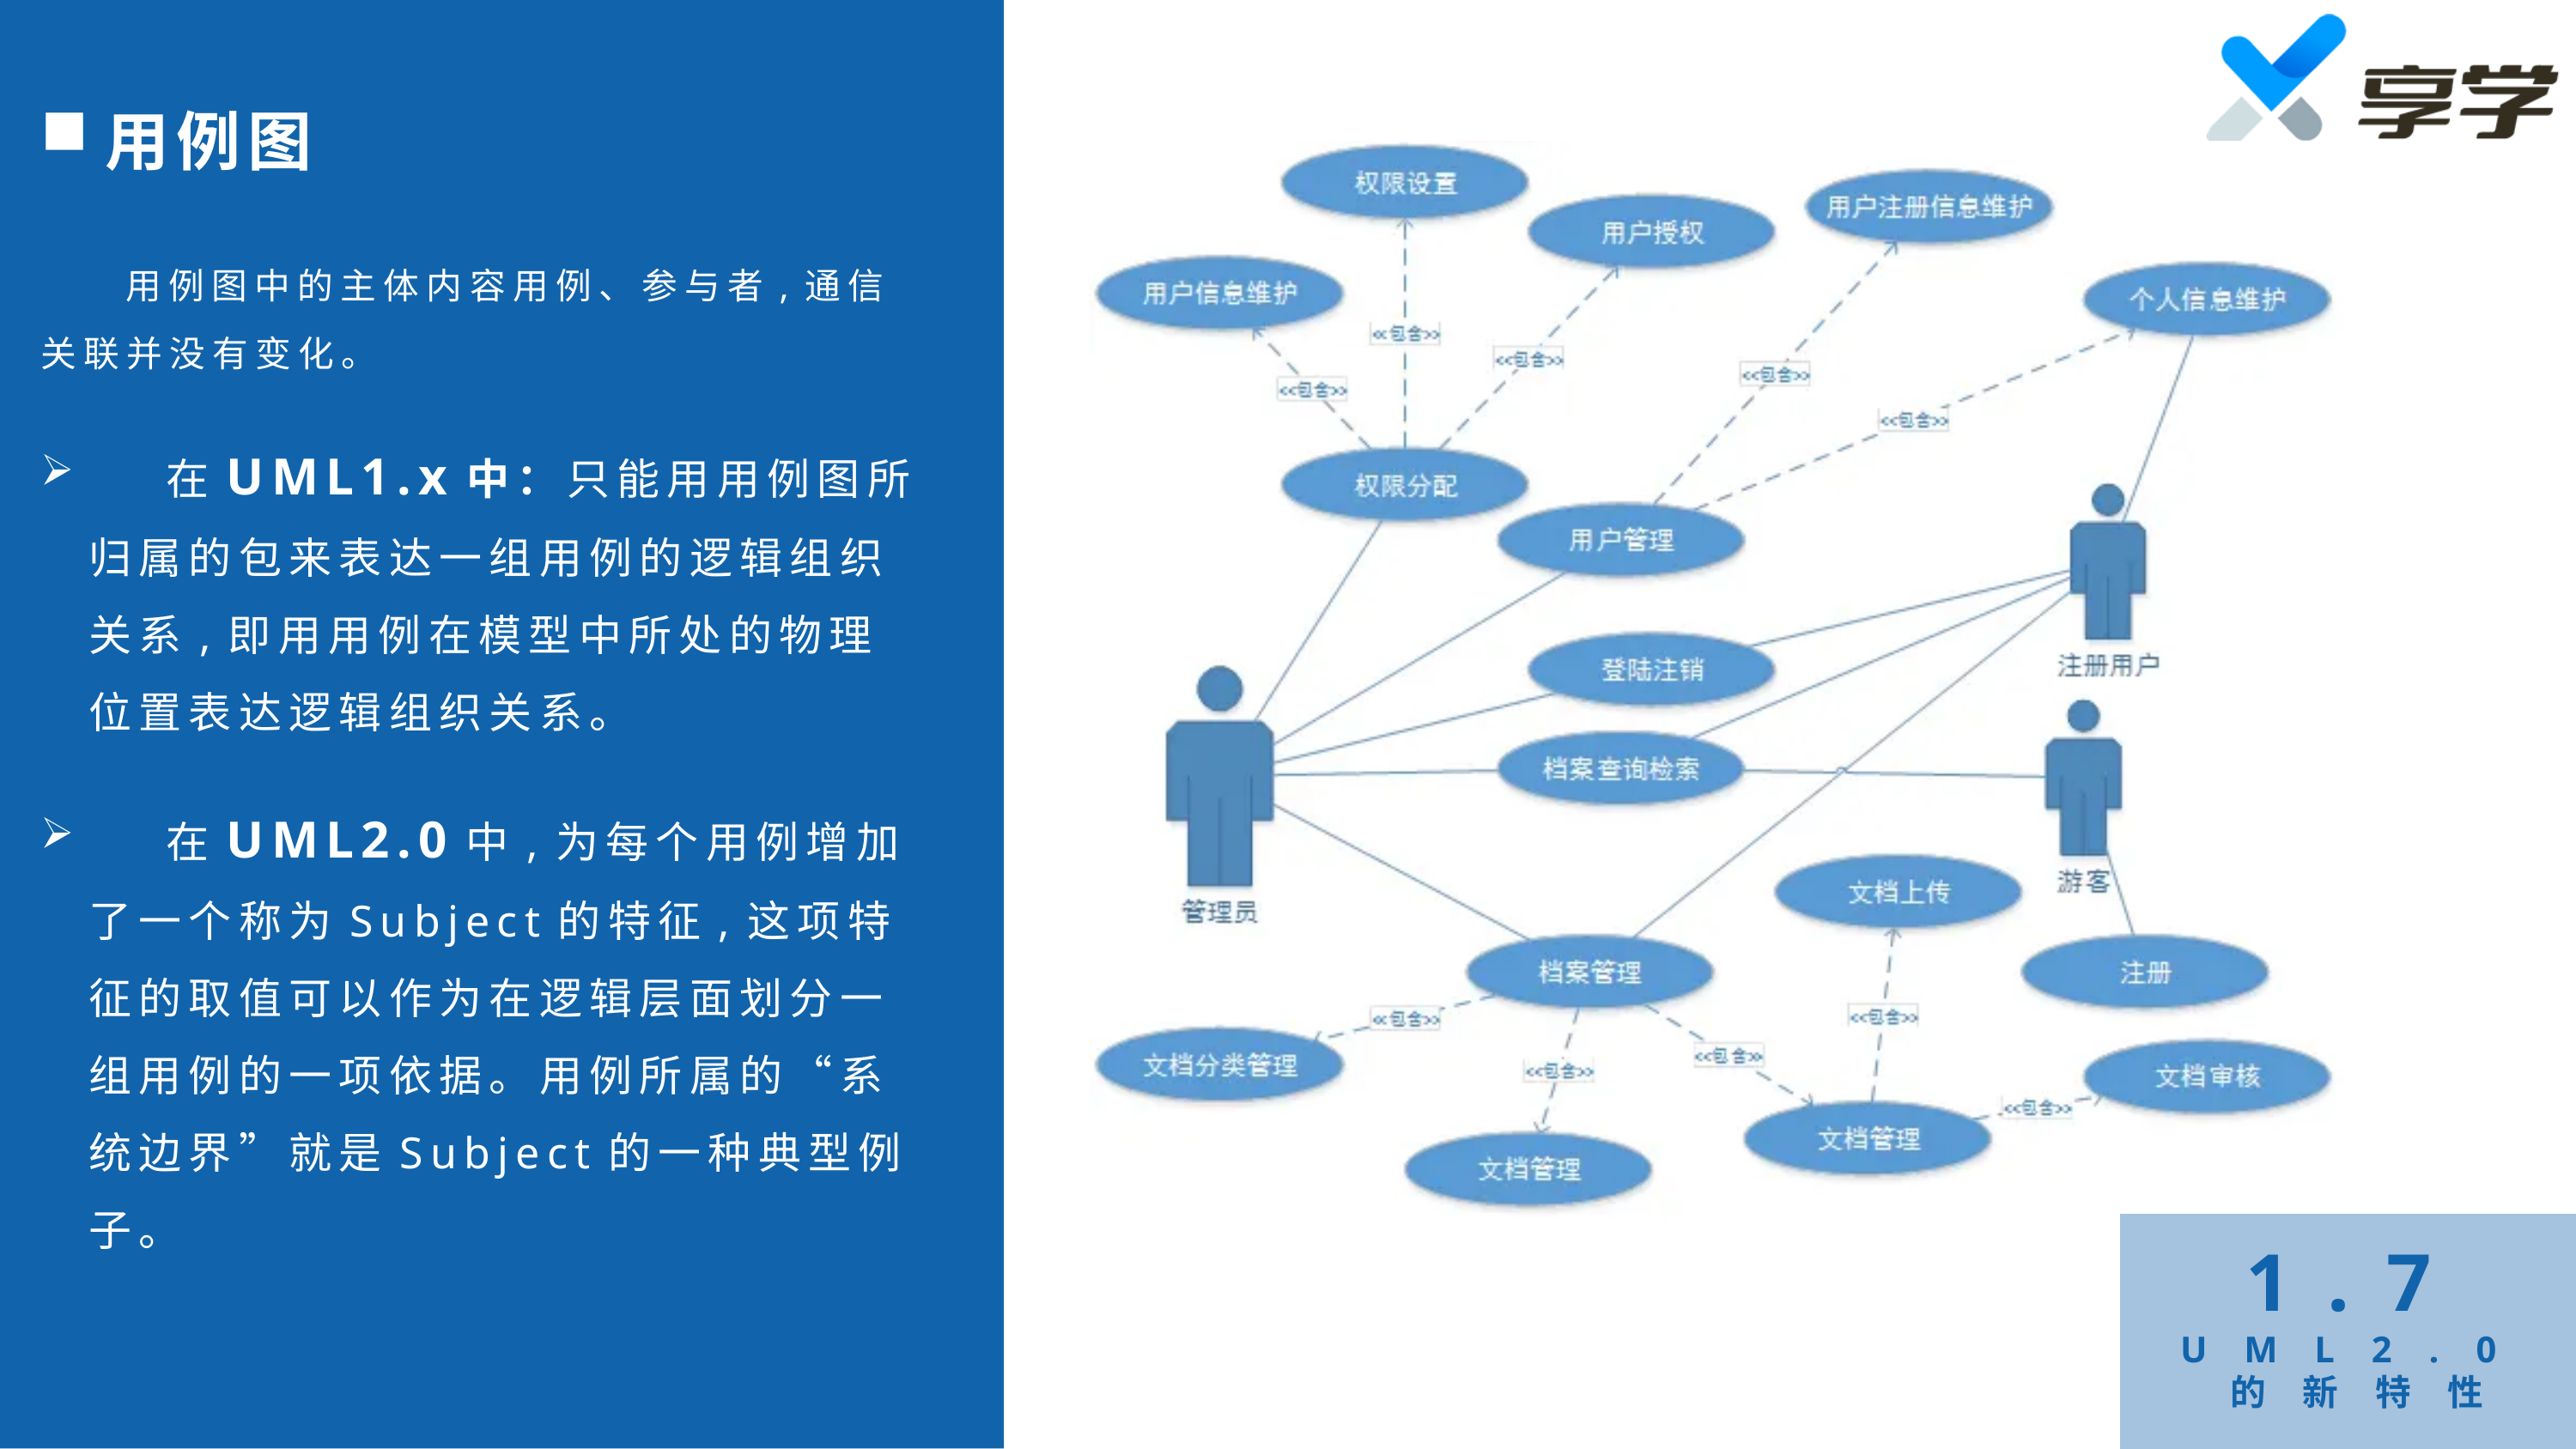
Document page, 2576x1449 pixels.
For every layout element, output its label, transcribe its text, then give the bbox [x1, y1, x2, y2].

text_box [2089, 1213, 2576, 1449]
text_box 用例图 用例图中的主体内容用例、参与者,通信关联并没有变化。 在UML1.x中：只能用用例图所归属的包来表达一组用例的逻辑组织关系,即用用例在模型中所处的物理位置表达逻辑组织关系。 在UML2.0中,为每个用例增加了一个称为Subject的特征,这项特征的取值可以作为在逻辑层面划分一组用例的一项依据。用例所属的“系统边界”就是Subject的一种典型例子。 [39, 59, 920, 1255]
text_box [0, 0, 1005, 1449]
picture [1089, 0, 2576, 1224]
